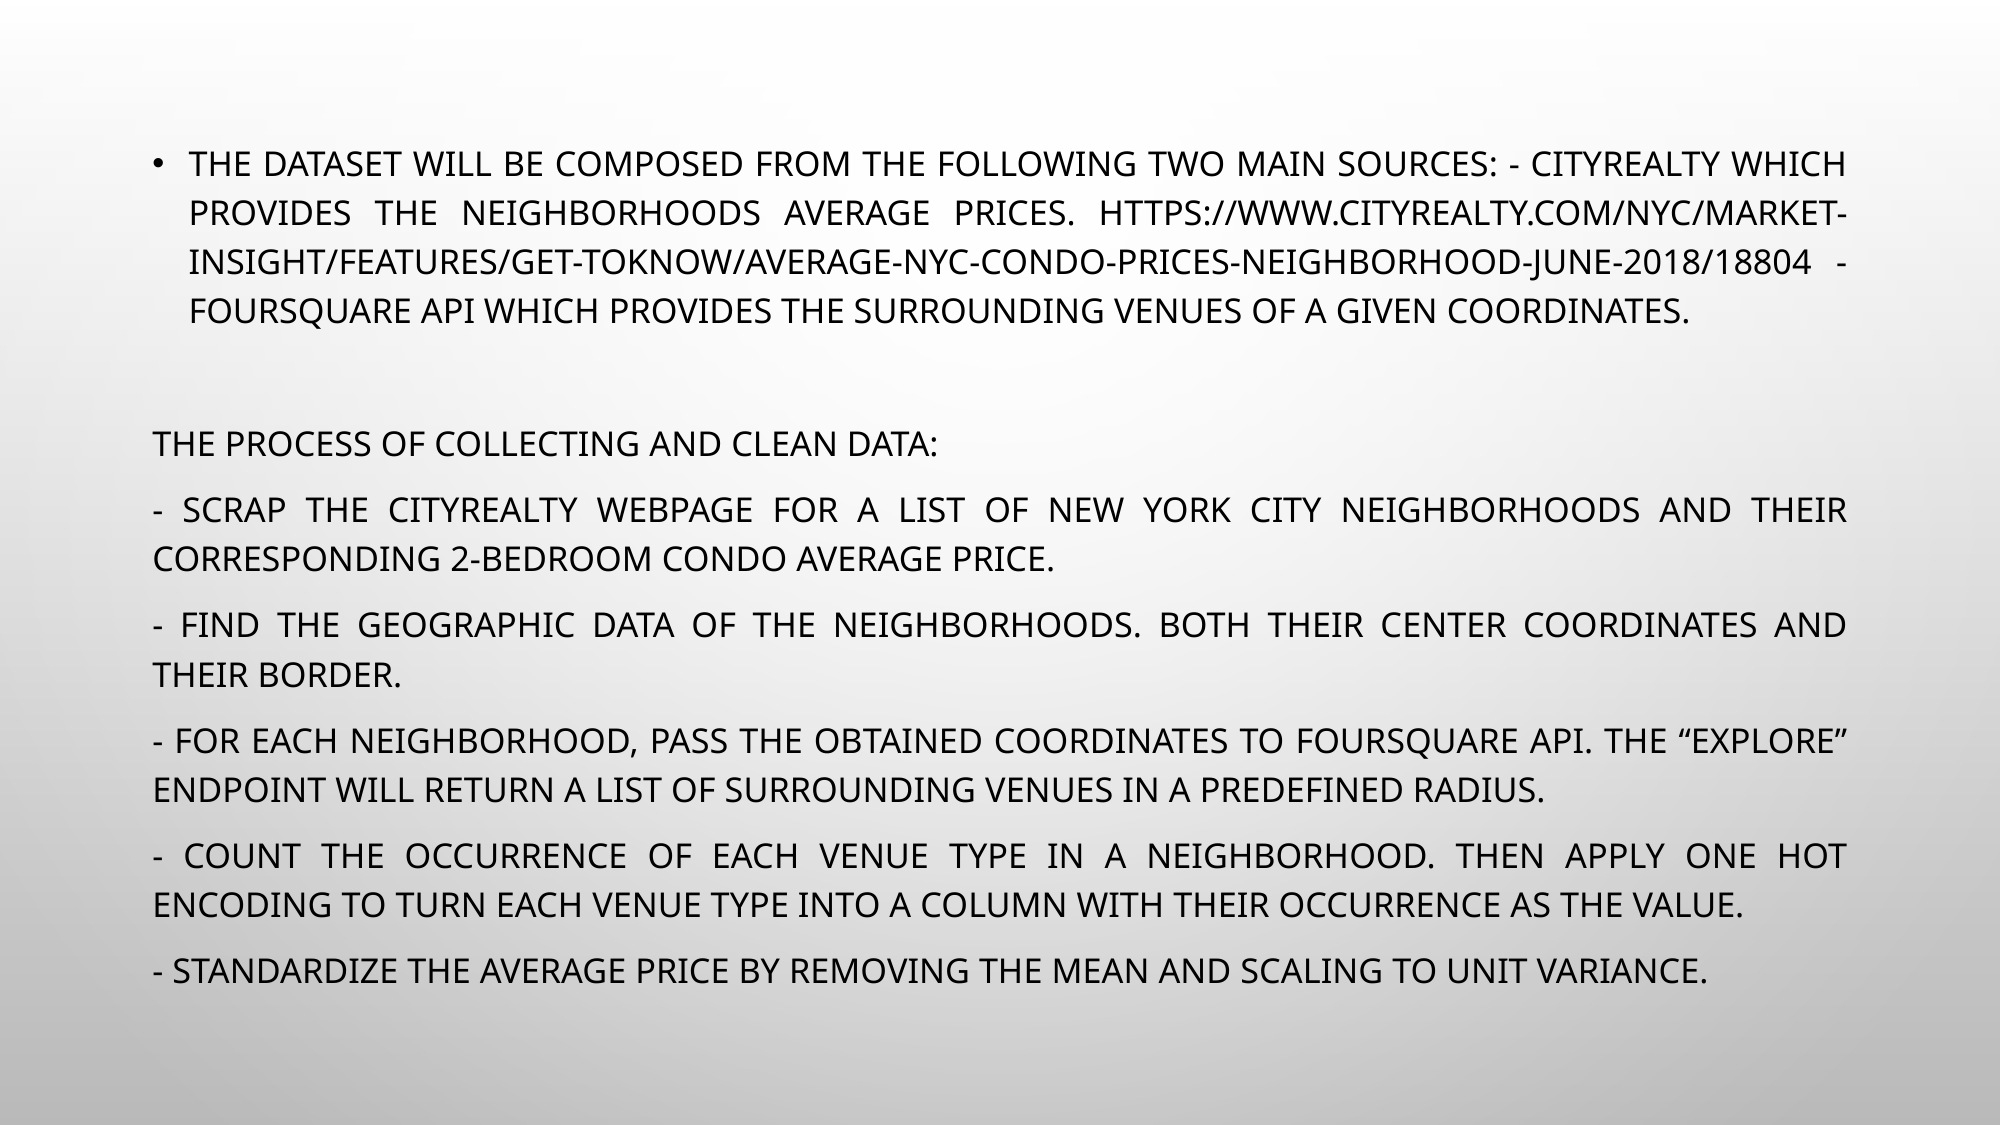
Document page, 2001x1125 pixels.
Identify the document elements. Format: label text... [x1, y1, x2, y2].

list The dataset will be composed from the following two main sources: - CityRealty which provides the neighborhoods average prices. https://www.cityrealty.com/nyc/market-insight/features/get-toknow/average-nyc-condo-prices-neighborhood-june-2018/18804 - FourSquare API which provides the surrounding venues of a given coordinates. The process of collecting and clean data: - Scrap the CityRealty webpage for a list of New York city neighborhoods and their corresponding 2-bedroom condo average price. - Find the geographic data of the neighborhoods. Both their center coordinates and their border. - For each neighborhood, pass the obtained coordinates to FourSquare API. The “explore” endpoint will return a list of surrounding venues in a predefined radius. - Count the occurrence of each venue type in a neighborhood. Then apply one hot encoding to turn each venue type into a column with their occurrence as the value. - Standardize the average price by removing the mean and scaling to unit variance. [137, 126, 1863, 1014]
picture [0, 0, 2000, 1125]
